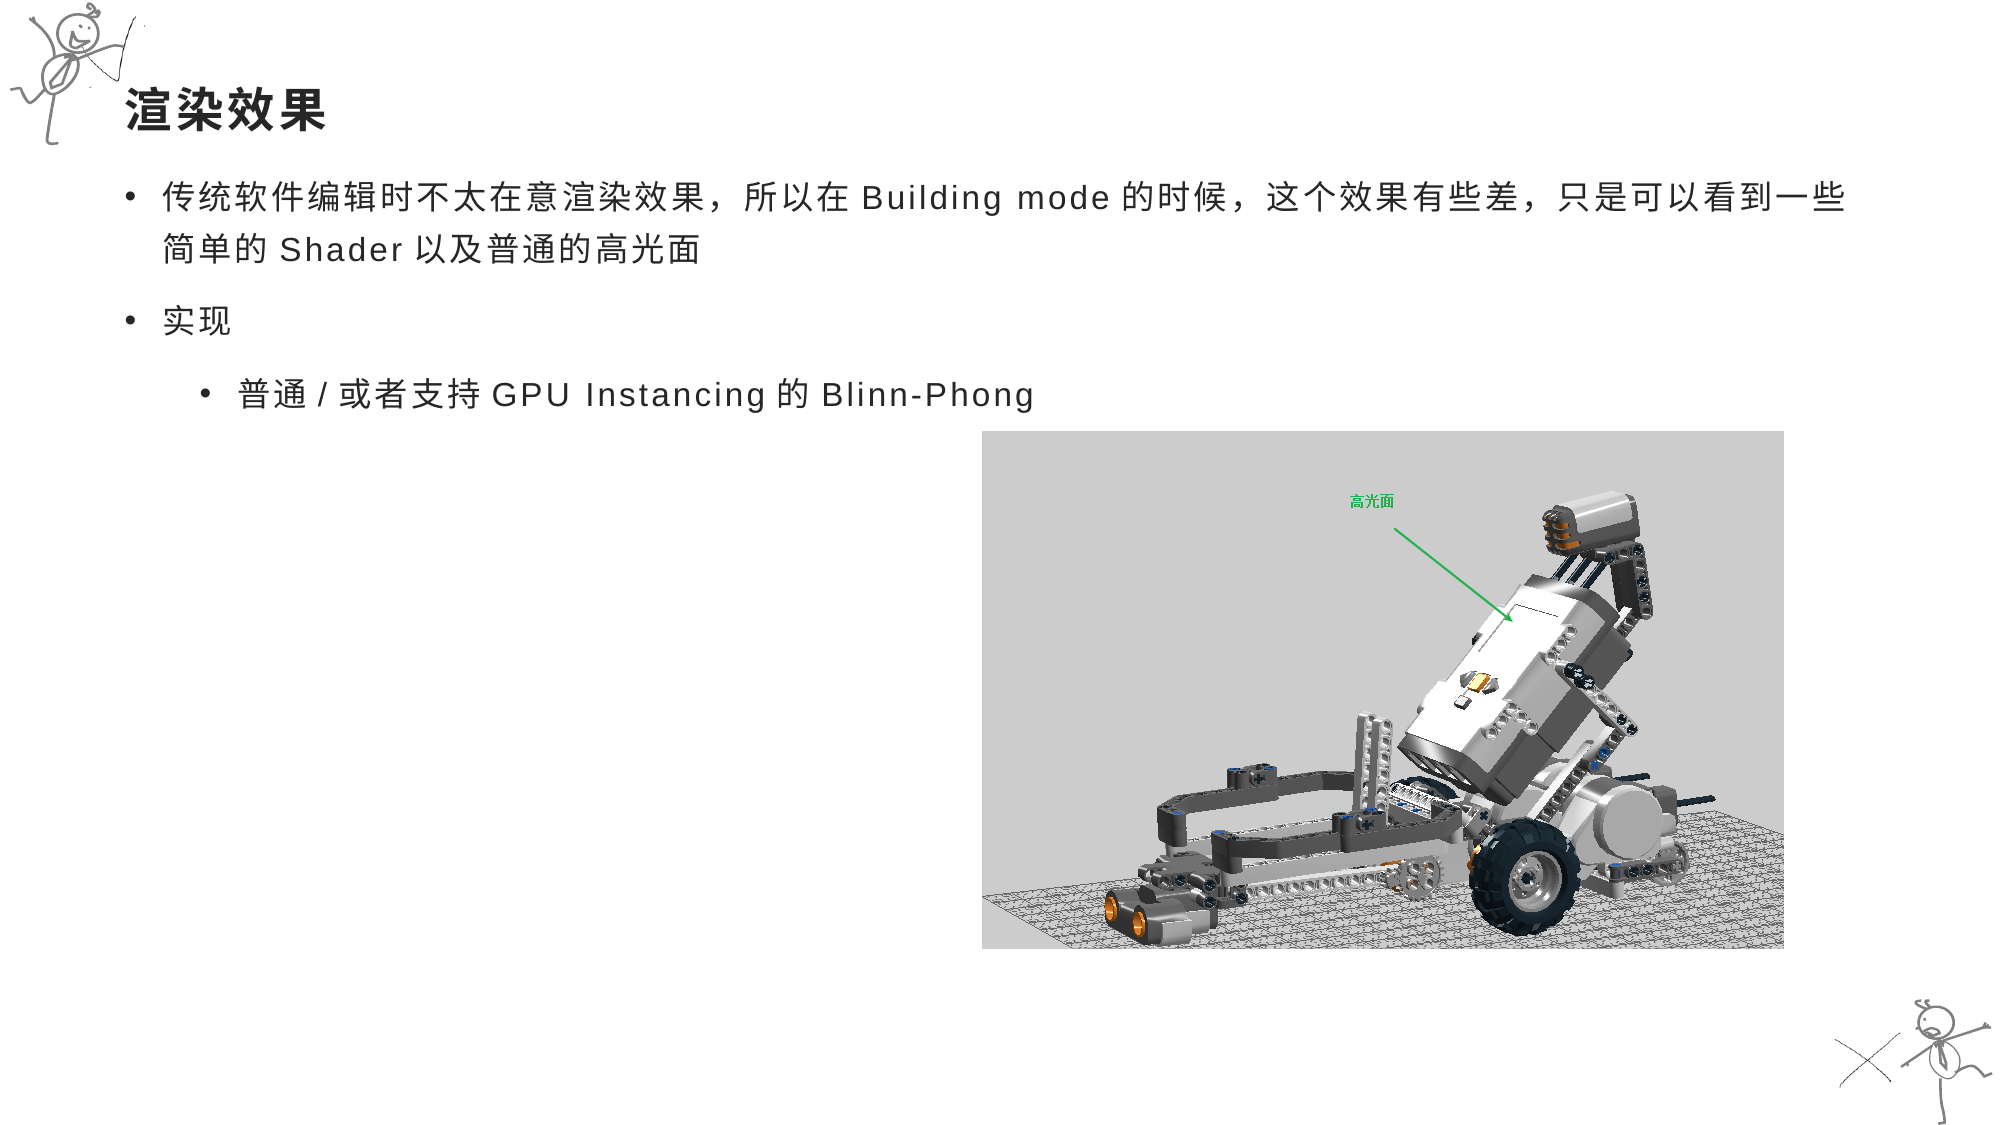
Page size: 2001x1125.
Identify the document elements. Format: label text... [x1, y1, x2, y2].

picture [1831, 1031, 1904, 1093]
picture [77, 15, 145, 88]
picture [77, 16, 96, 51]
title 渲染效果 [109, 72, 1891, 146]
list 传统软件编辑时不太在意渲染效果，所以在Building mode的时候，这个效果有些差，只是可以看到一些简单的Shader以及普通的高光面 实现 普通/或者支持GPU Instancing的Blinn-Phong [109, 156, 1891, 1041]
picture [982, 431, 1784, 949]
